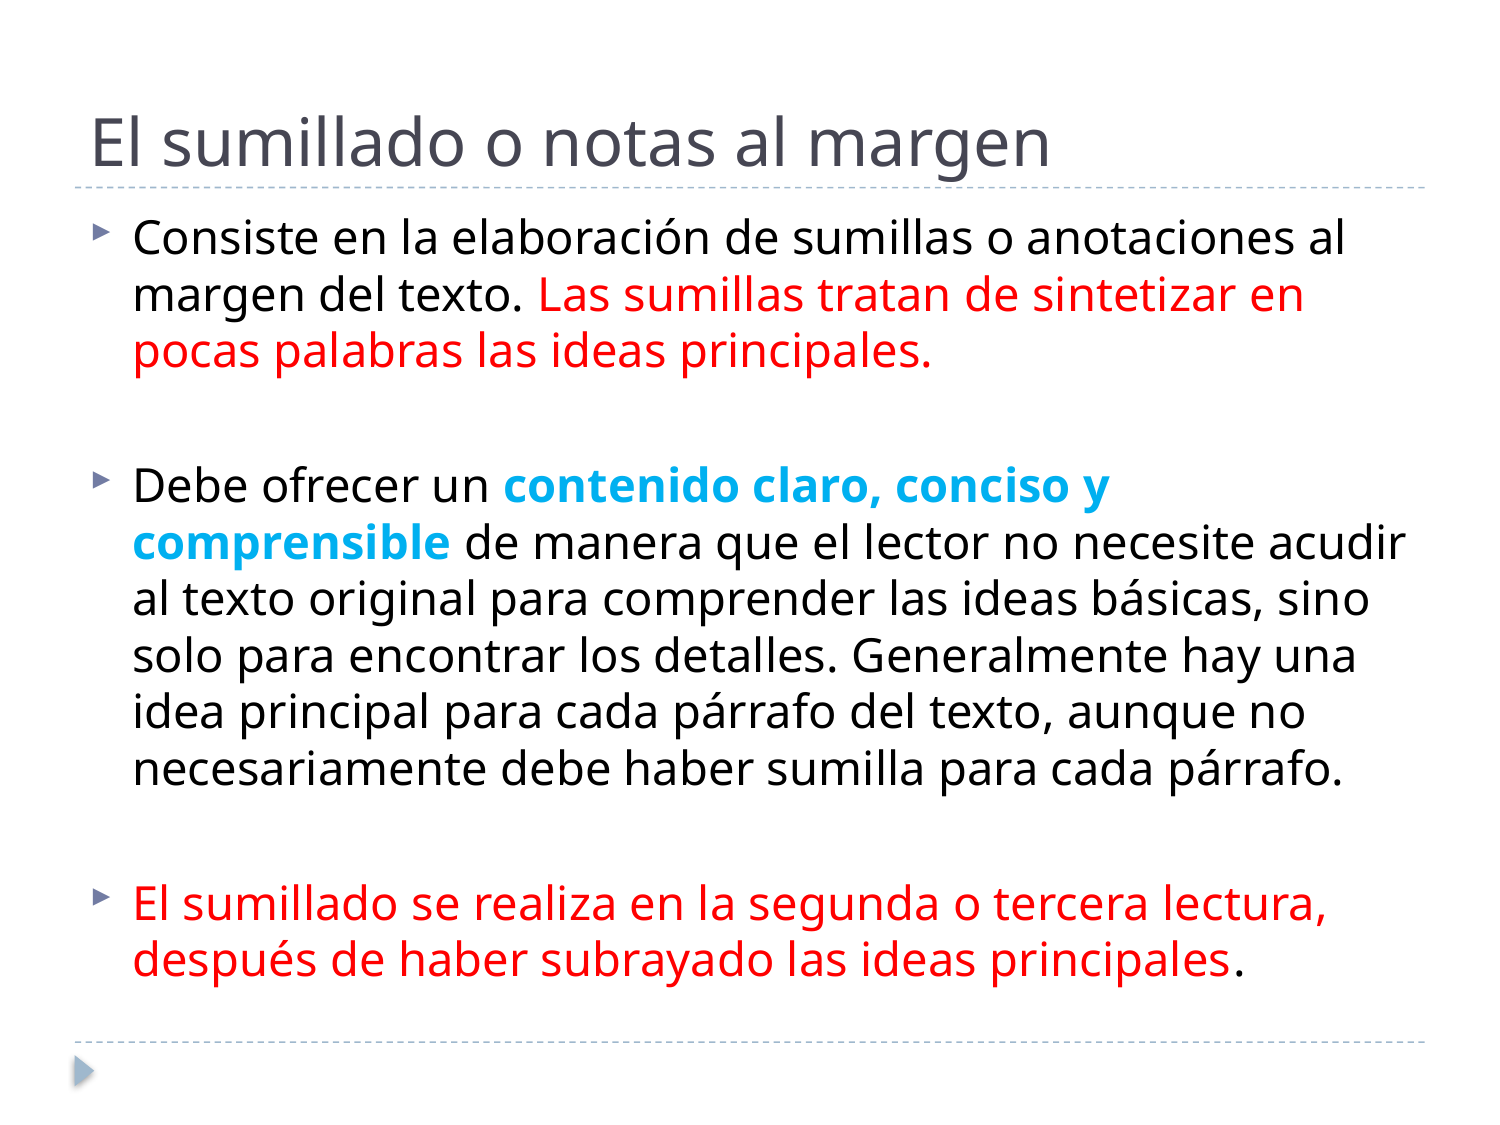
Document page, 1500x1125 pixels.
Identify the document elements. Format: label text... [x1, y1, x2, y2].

list Consiste en la elaboración de sumillas o anotaciones al margen del texto. Las sumillas tratan de sintetizar en pocas palabras las ideas principales. Debe ofrecer un contenido claro, conciso y comprensible de manera que el lector no necesite acudir al texto original para comprender las ideas básicas, sino solo para encontrar los detalles. Generalmente hay una idea principal para cada párrafo del texto, aunque no necesariamente debe haber sumilla para cada párrafo. El sumillado se realiza en la segunda o tercera lectura, después de haber subrayado las ideas principales. [75, 200, 1425, 1010]
title El sumillado o notas al margen [75, 24, 1425, 188]
